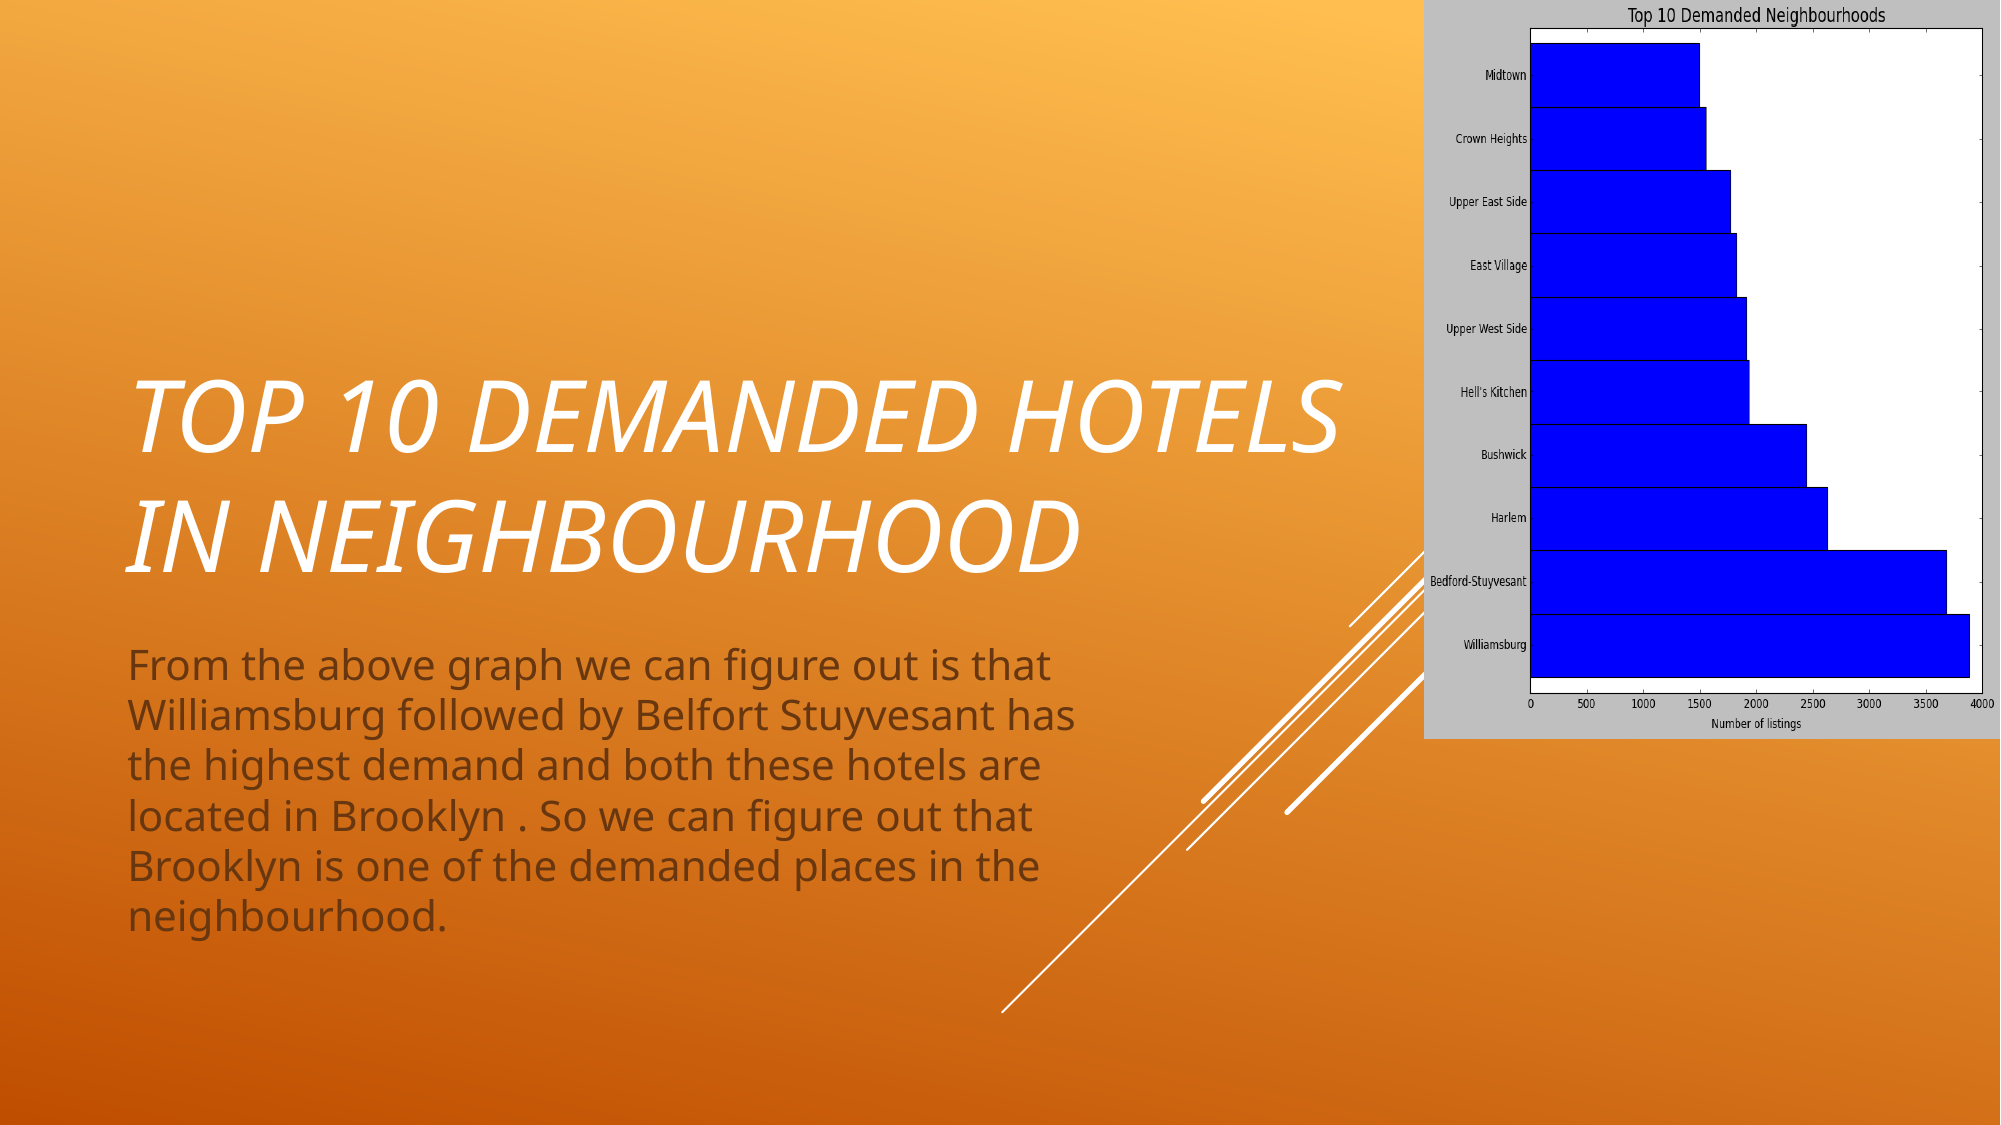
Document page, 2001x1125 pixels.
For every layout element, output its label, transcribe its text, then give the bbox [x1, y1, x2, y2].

picture [1424, 0, 2000, 739]
subtitle From the above graph we can figure out is that Williamsburg followed by Belfort Stuyvesant has the highest demand and both these hotels are located in Brooklyn . So we can figure out that Brooklyn is one of the demanded places in the neighbourhood. [112, 630, 1163, 950]
title Top 10 Demanded hotels in neighbourhood [112, 112, 1424, 600]
